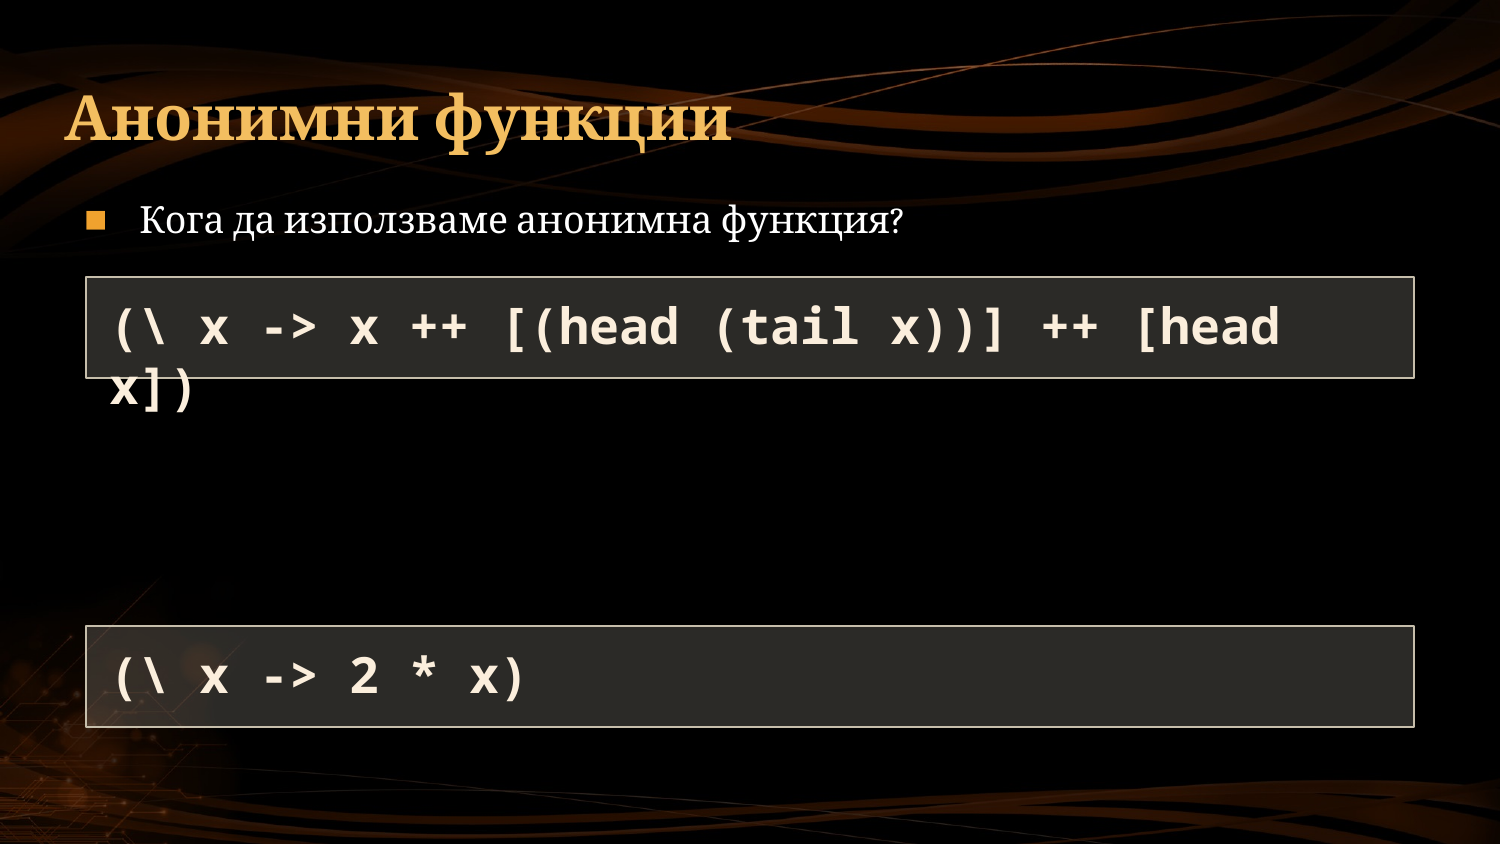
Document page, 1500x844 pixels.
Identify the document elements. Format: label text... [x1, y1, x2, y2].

text_box (\ x -> x ++ [(head (tail x))] ++ [head x]) [86, 276, 1414, 378]
list Кога да използваме анонимна функция? [51, 189, 1449, 277]
picture [0, 0, 1500, 844]
text_box (\ x -> 2 * x) [86, 625, 1414, 727]
title Анонимни функции [51, 72, 1449, 167]
